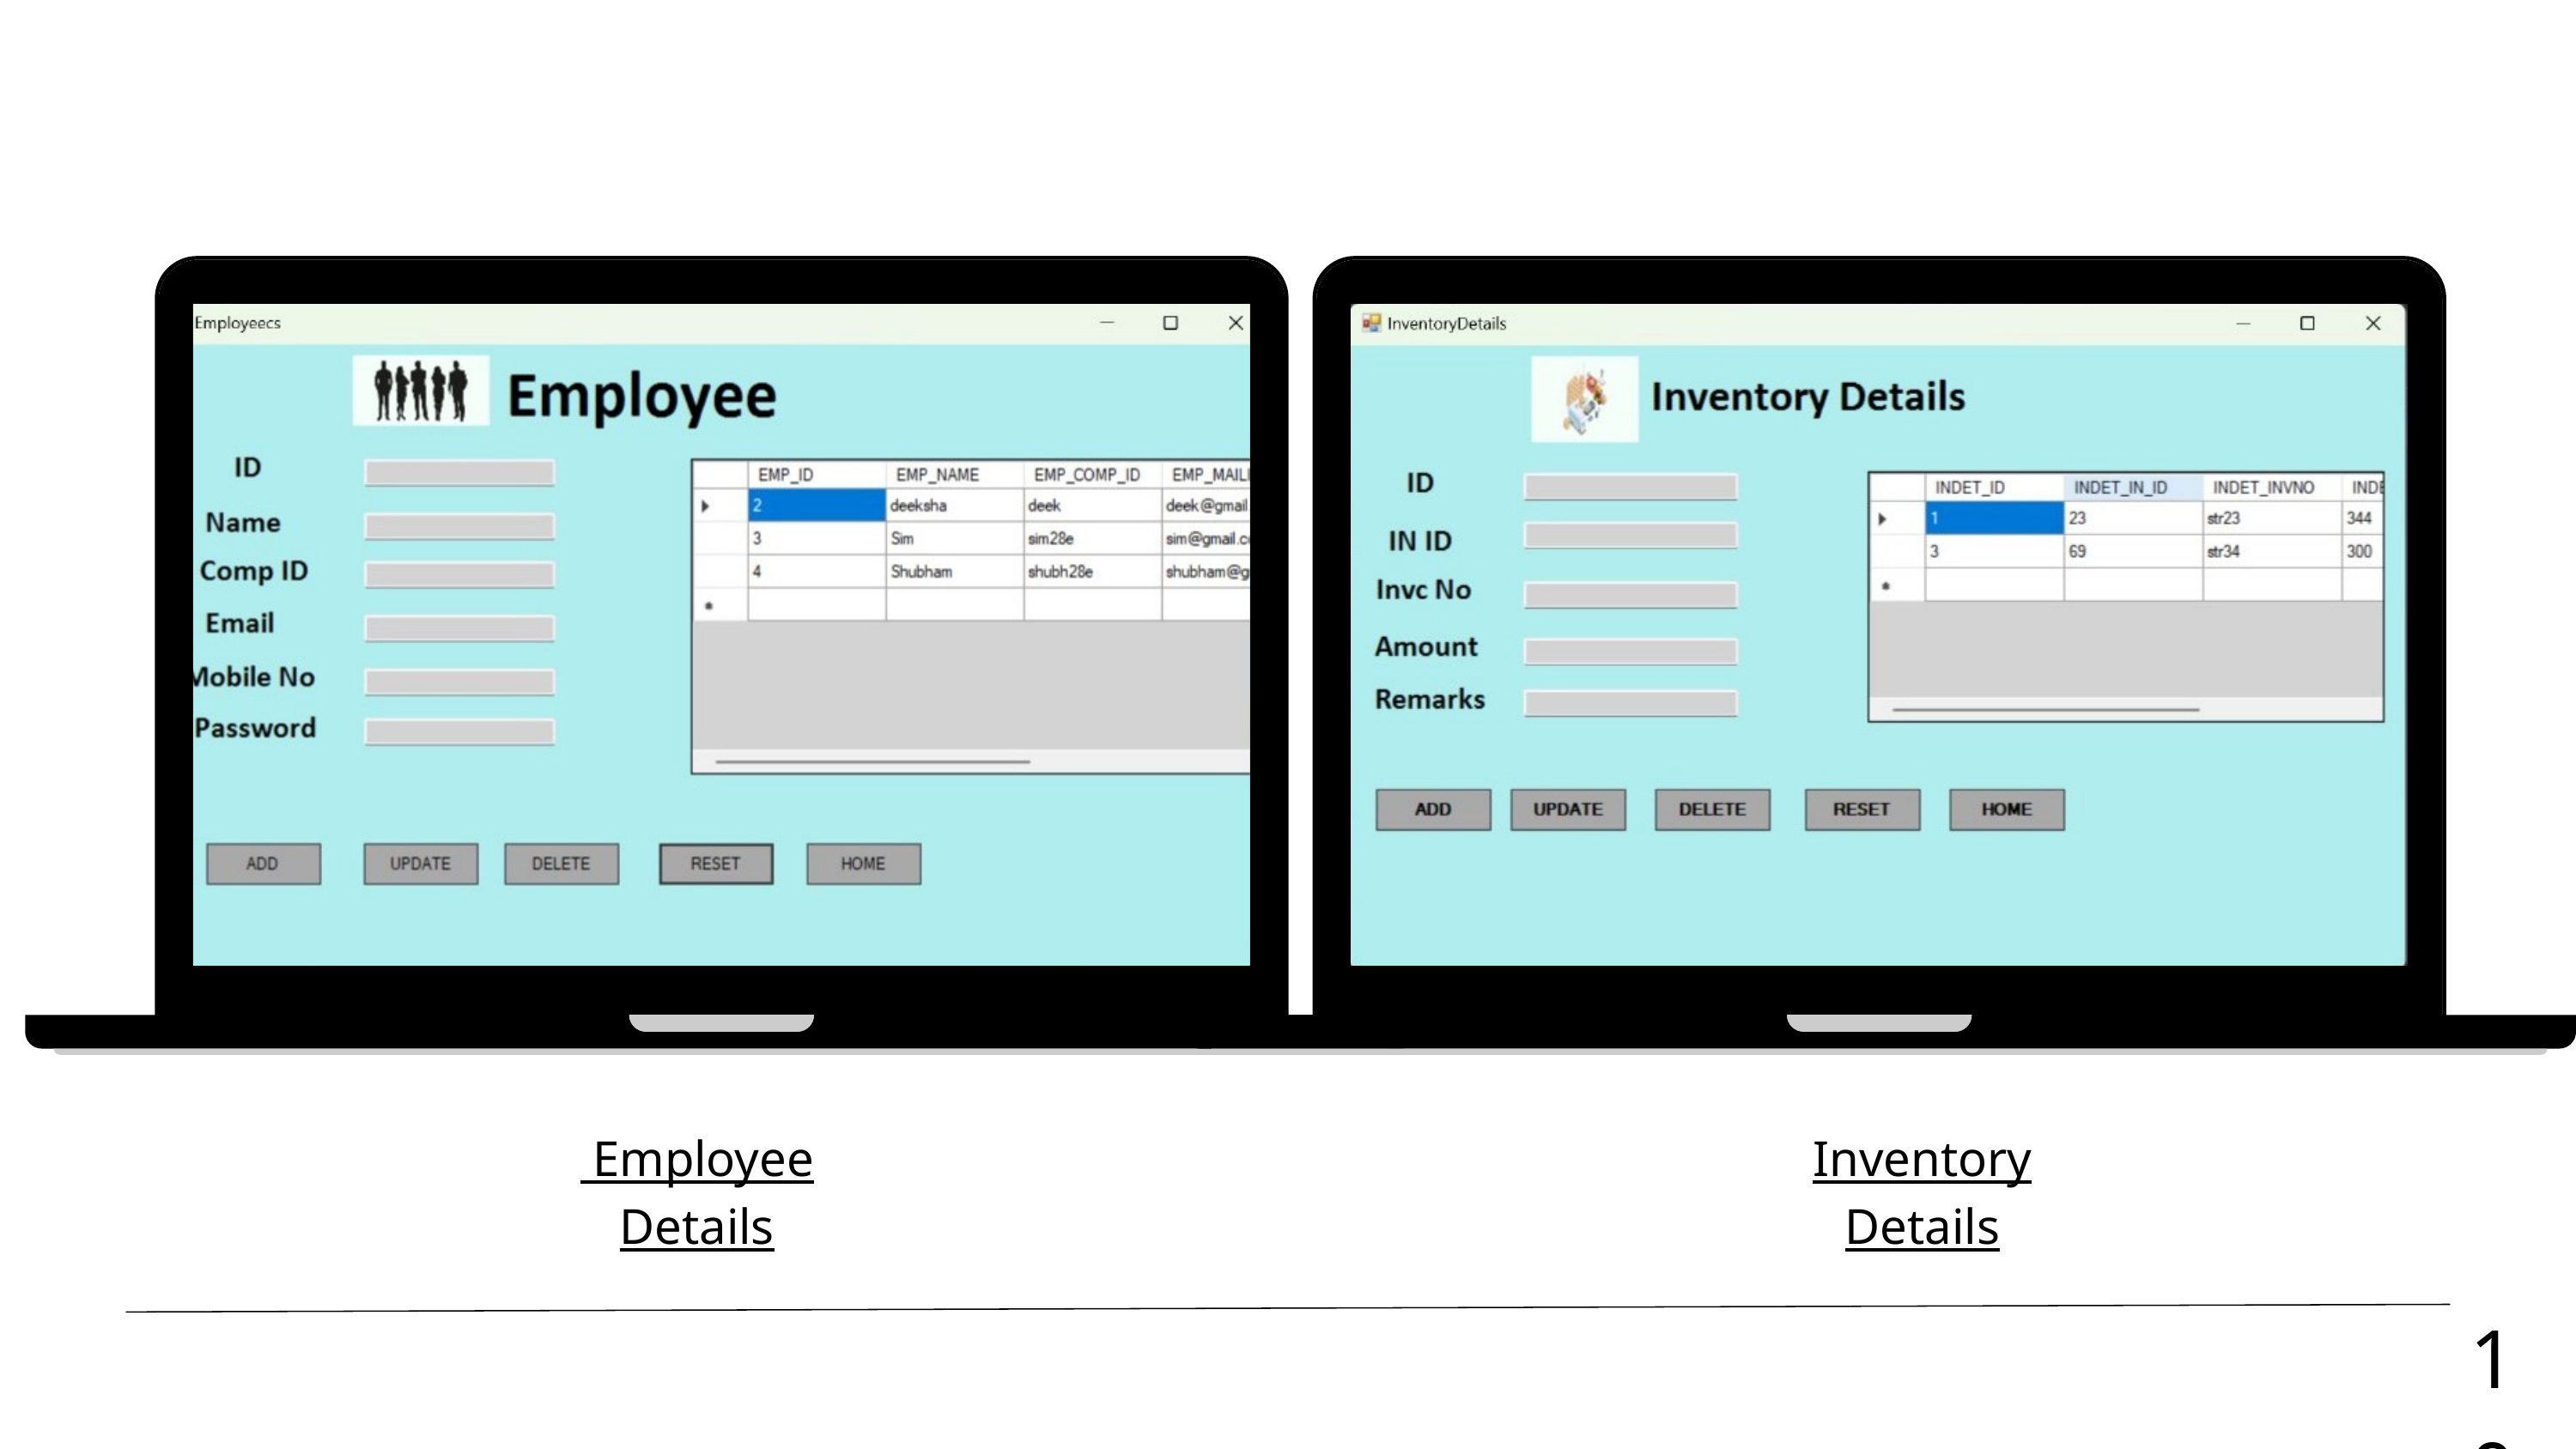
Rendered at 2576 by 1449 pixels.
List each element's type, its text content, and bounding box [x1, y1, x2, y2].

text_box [25, 255, 1182, 1055]
text_box Employee Details [499, 1119, 895, 1254]
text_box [1182, 255, 2576, 1055]
text_box 10 [2449, 1291, 2537, 1449]
text_box Inventory Details [1735, 1119, 2109, 1254]
